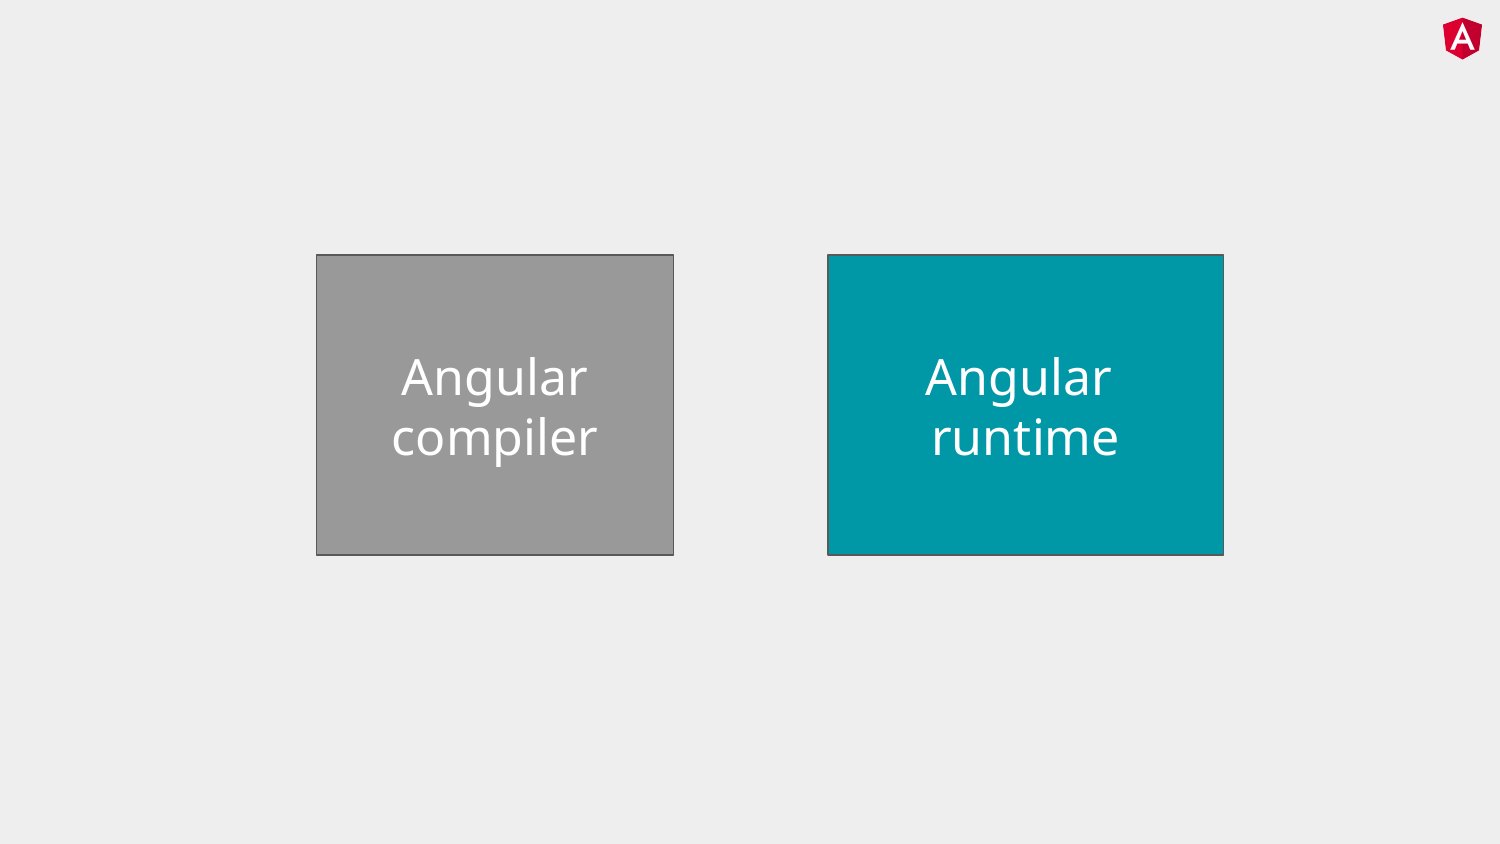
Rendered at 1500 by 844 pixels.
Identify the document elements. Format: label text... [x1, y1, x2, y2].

text_box Angular compiler [316, 254, 674, 555]
picture [1436, 11, 1489, 64]
text_box Angular runtime [827, 254, 1224, 555]
